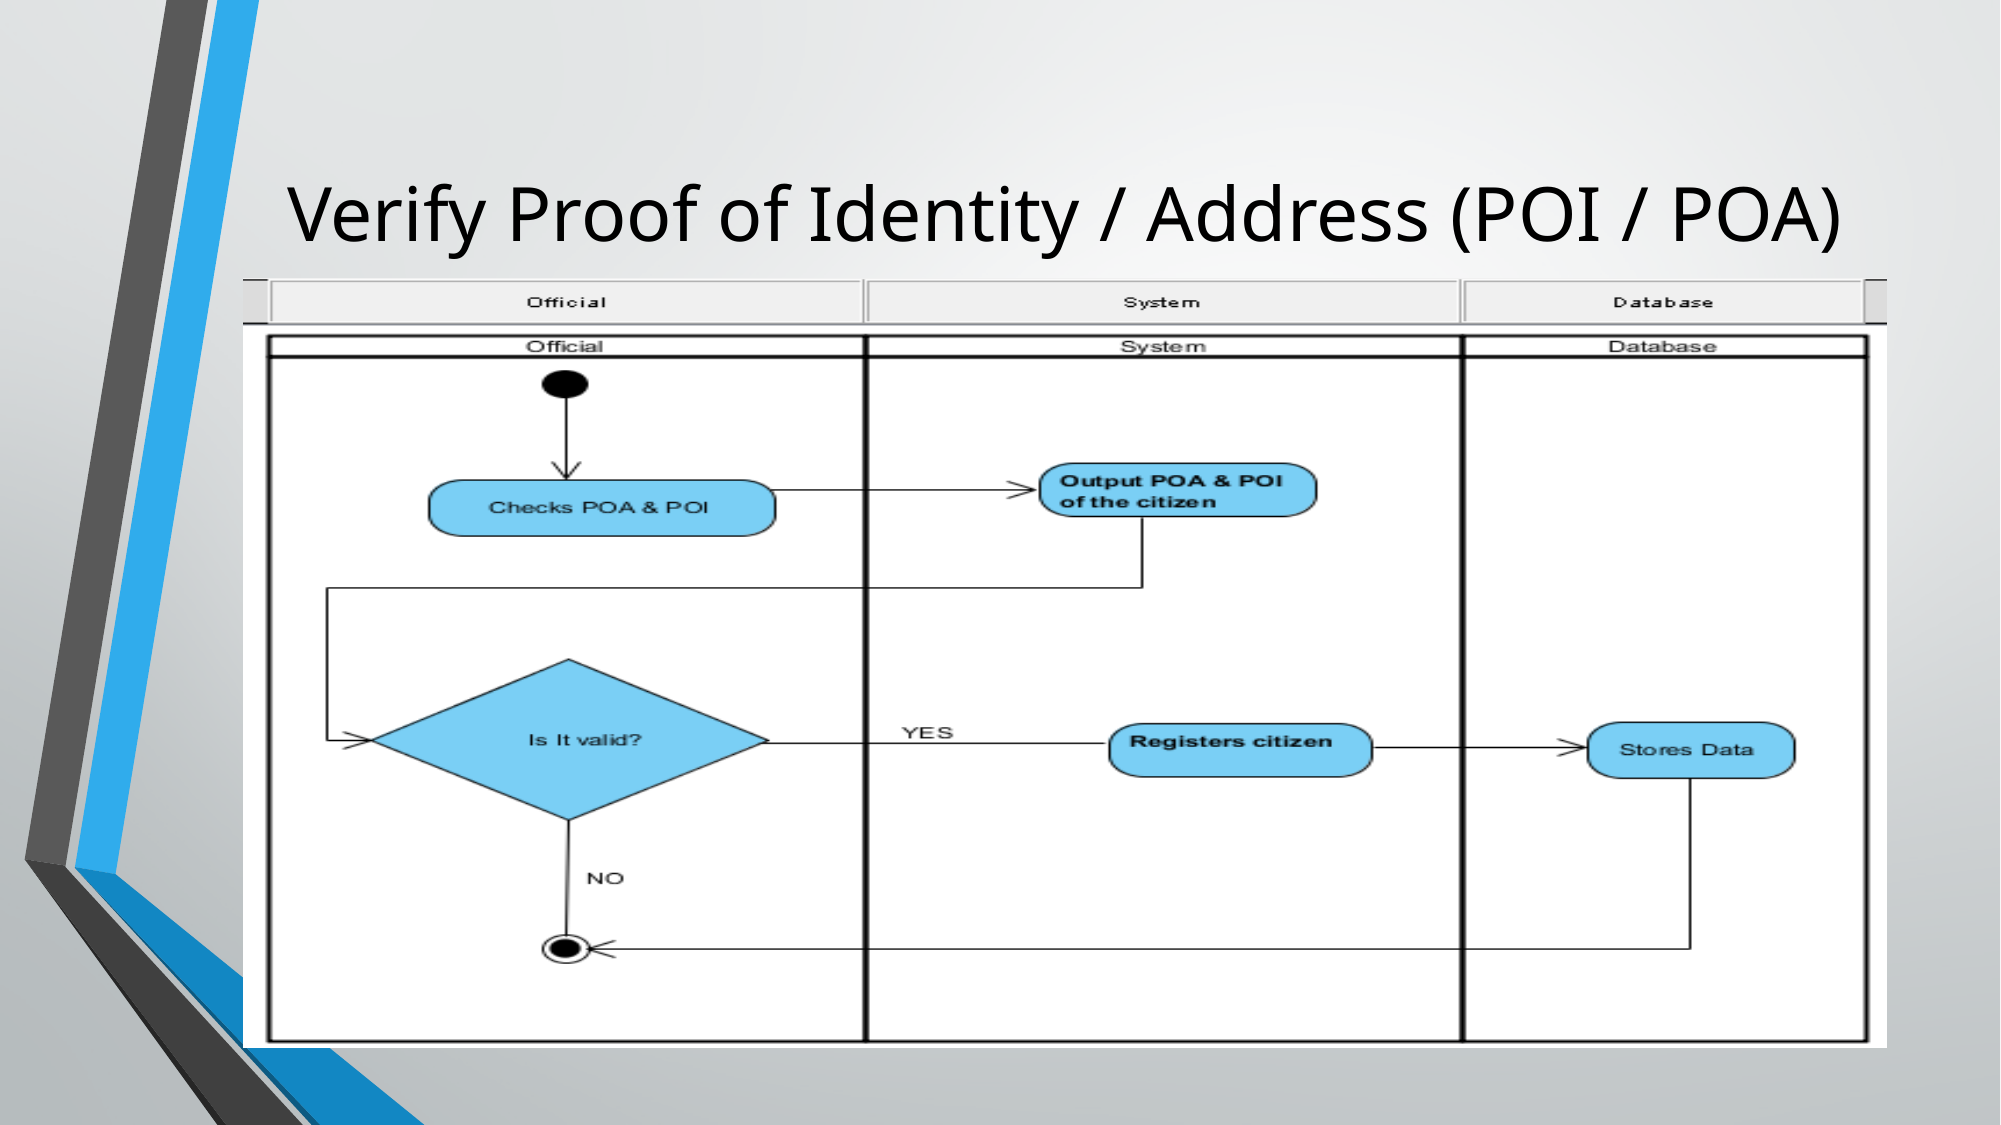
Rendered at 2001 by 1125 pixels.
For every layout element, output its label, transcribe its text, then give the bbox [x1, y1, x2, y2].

picture [243, 278, 1888, 1049]
title Verify Proof of Identity / Address (POI / POA) [243, 112, 1887, 278]
